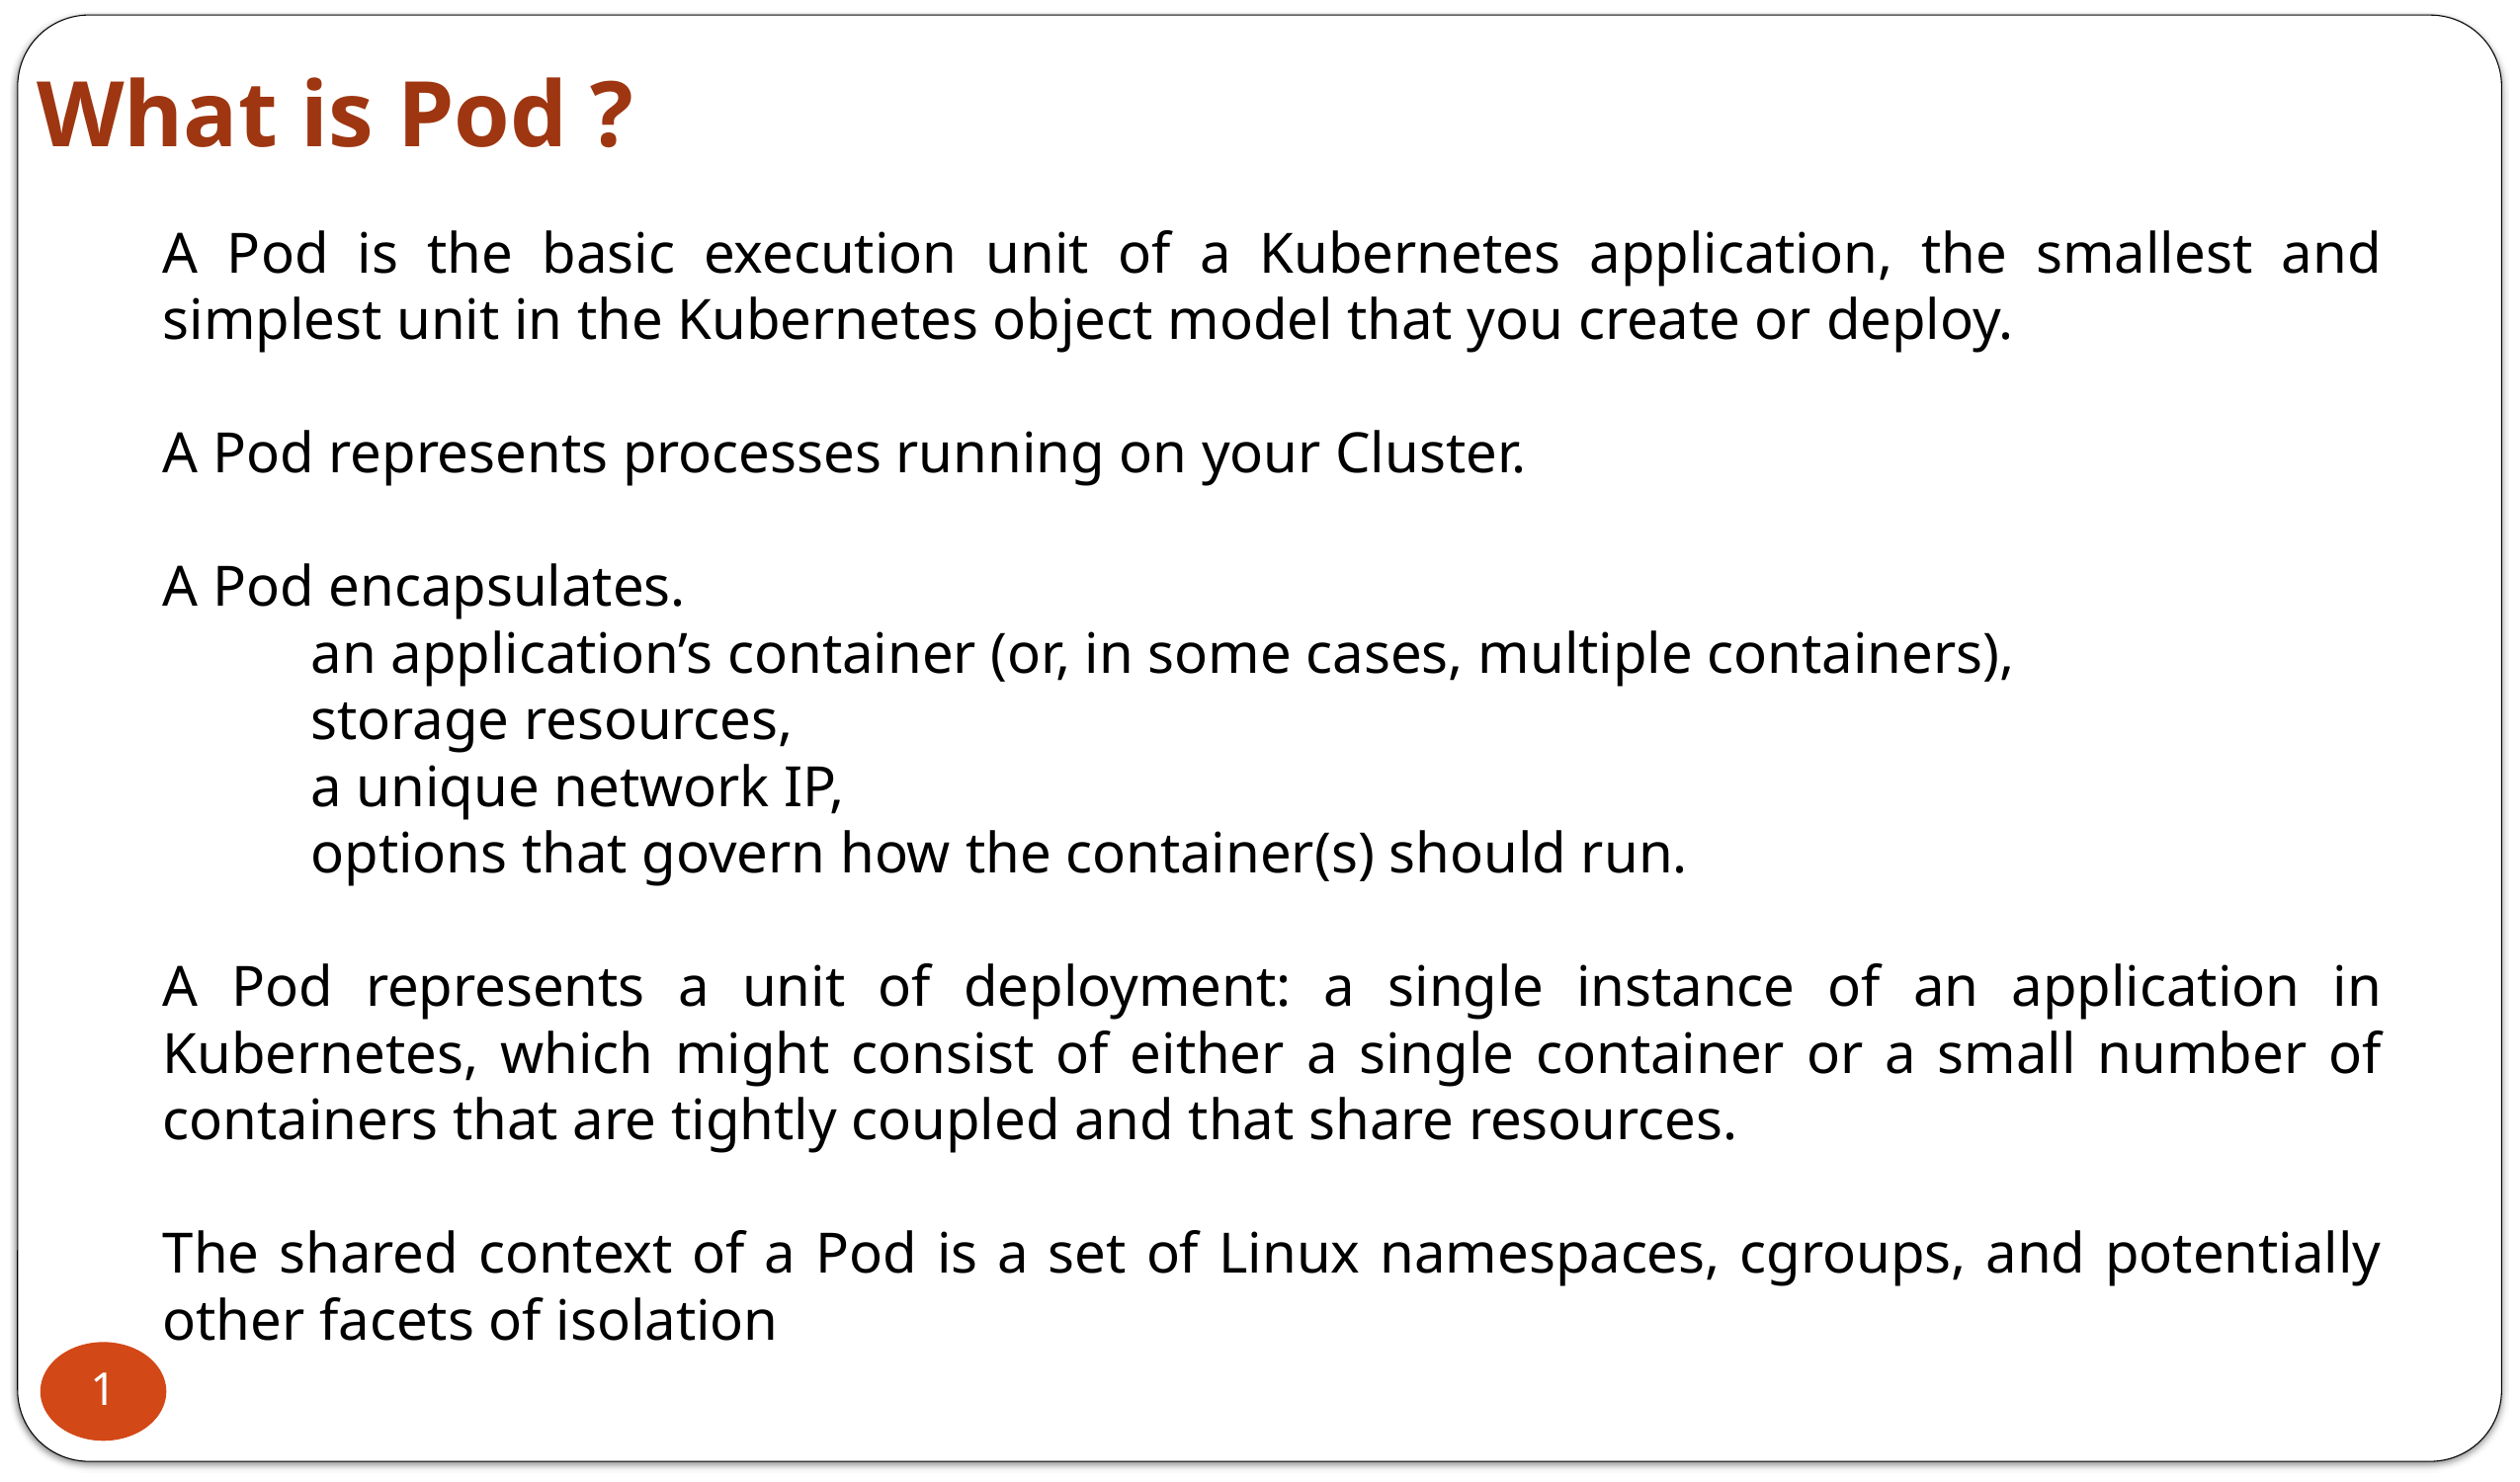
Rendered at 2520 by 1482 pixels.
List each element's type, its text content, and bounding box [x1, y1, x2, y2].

slide_number 1 [40, 1342, 167, 1441]
text_box What is Pod ? [22, 48, 649, 173]
text_box A Pod is the basic execution unit of a Kubernetes application, the smallest and simplest unit in the Kubernetes object model that you create or deploy. A Pod represents processes running on your Cluster. A Pod encapsulates. an application’s container (or, in some cases, multiple containers), storage resources, a unique network IP, options that govern how the container(s) should run. A Pod represents a unit of deployment: a single instance of an application in Kubernetes, which might consist of either a single container or a small number of containers that are tightly coupled and that share resources. The shared context of a Pod is a set of Linux namespaces, cgroups, and potentially other facets of isolation [148, 209, 2396, 1358]
